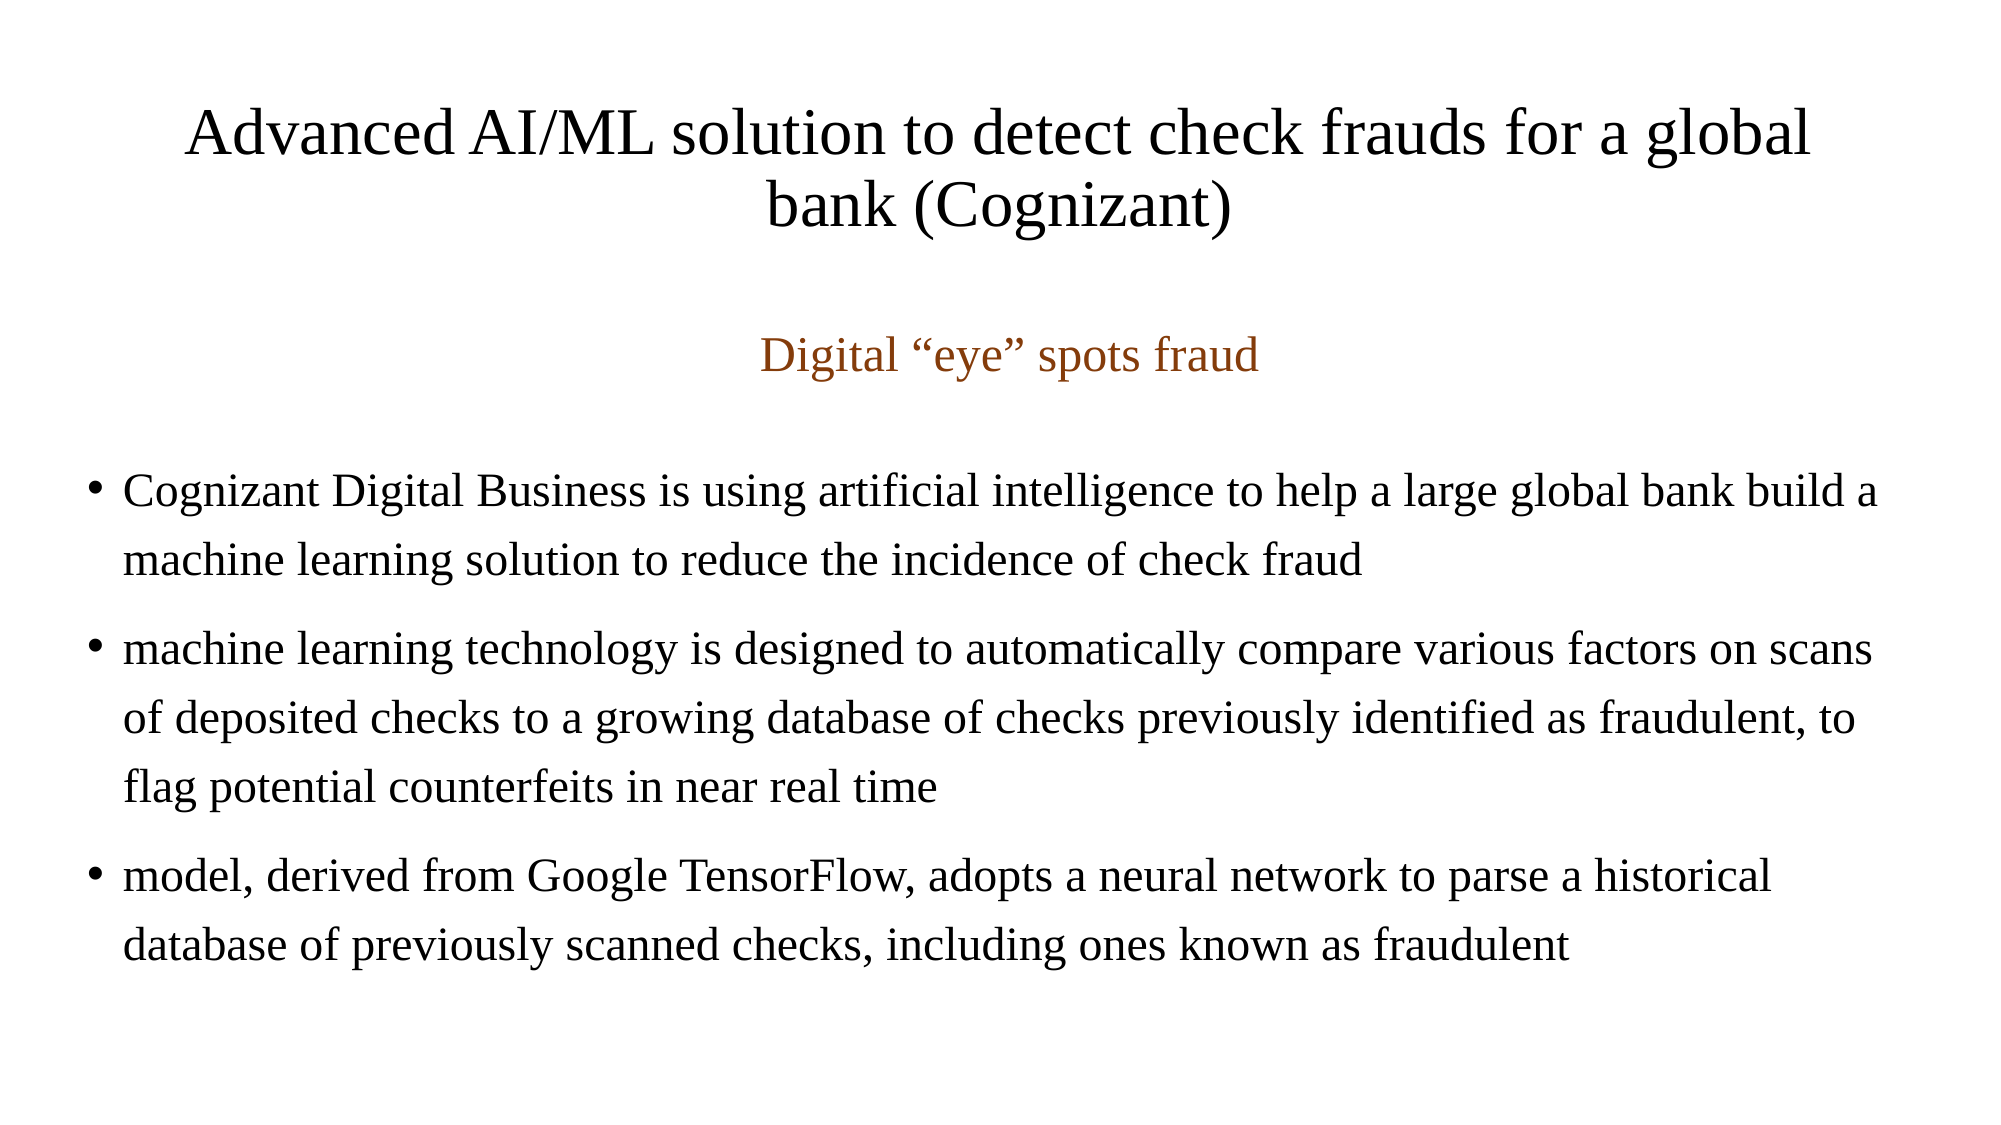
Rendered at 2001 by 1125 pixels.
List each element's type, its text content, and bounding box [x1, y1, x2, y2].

text_box Digital “eye” spots fraud [745, 313, 1275, 389]
title Advanced AI/ML solution to detect check frauds for a global bank (Cognizant) [137, 59, 1863, 278]
list Cognizant Digital Business is using artificial intelligence to help a large global bank build a machine learning solution to reduce the incidence of check fraud machine learning technology is designed to automatically compare various factors on scans of deposited checks to a growing database of checks previously identified as fraudulent, to flag potential counterfeits in near real time model, derived from Google TensorFlow, adopts a neural network to parse a historical database of previously scanned checks, including ones known as fraudulent [71, 439, 1928, 982]
